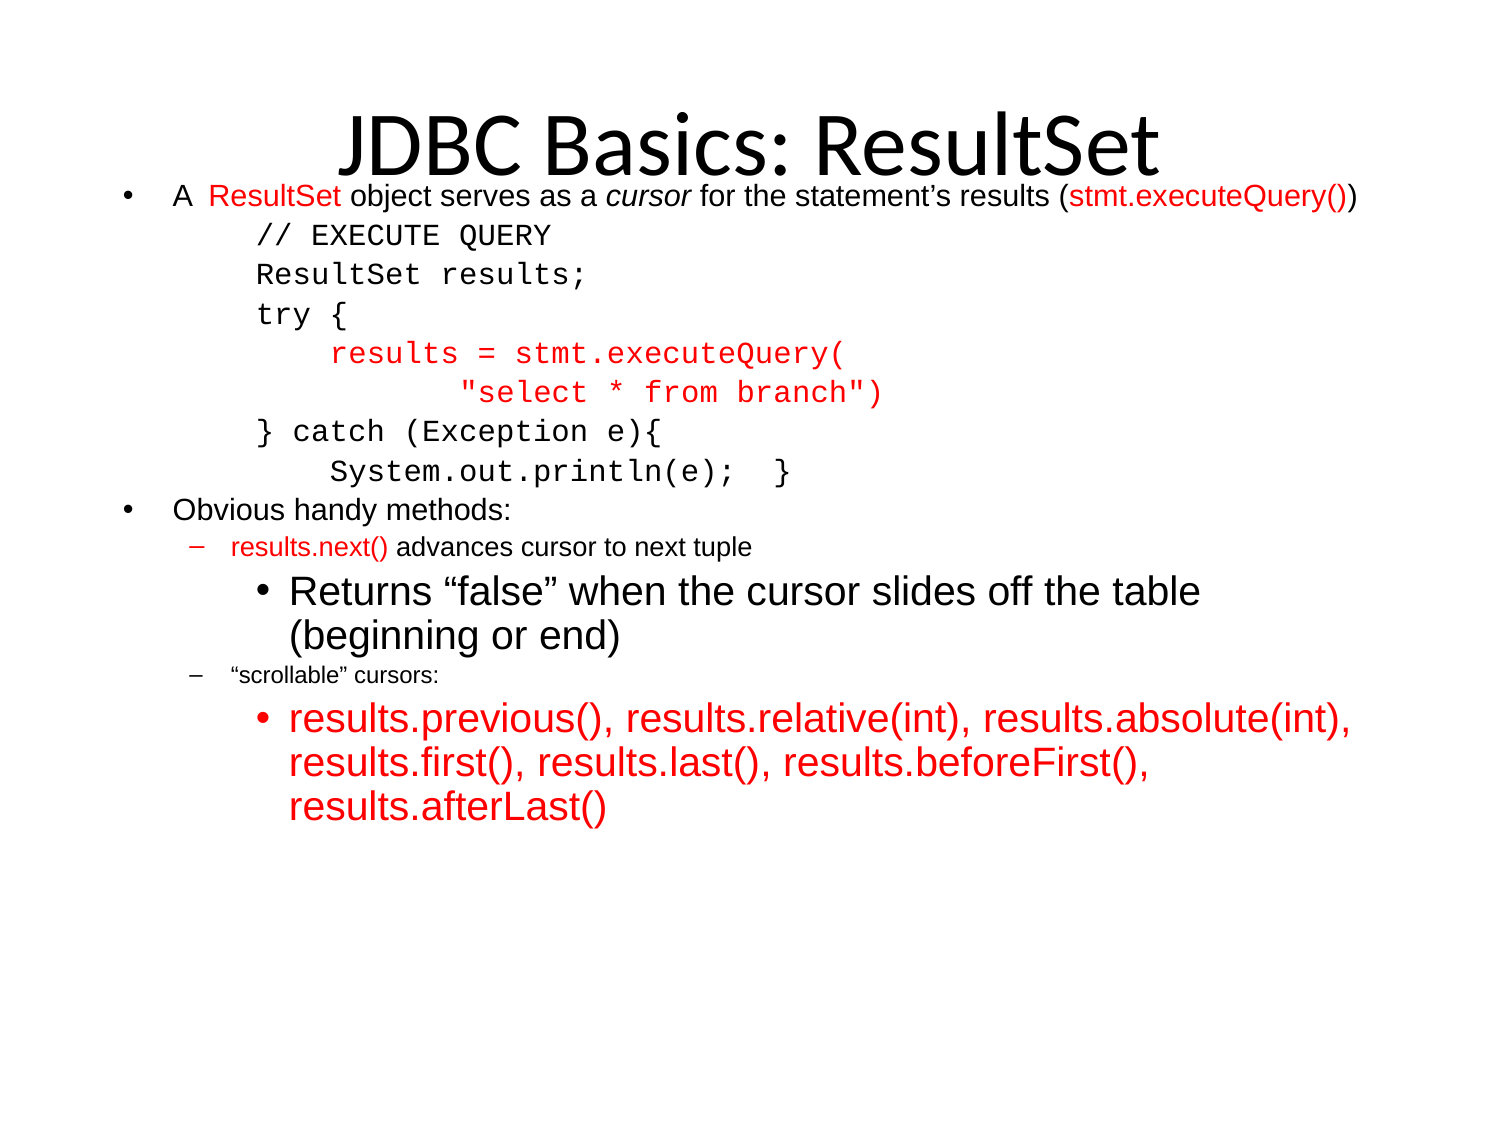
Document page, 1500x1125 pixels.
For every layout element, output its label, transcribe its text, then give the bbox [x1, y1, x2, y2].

list A ResultSet object serves as a cursor for the statement’s results (stmt.executeQuery()) // EXECUTE QUERY ResultSet results; try { results = stmt.executeQuery( "select * from branch") } catch (Exception e){ System.out.println(e); } Obvious handy methods: results.next() advances cursor to next tuple Returns “false” when the cursor slides off the table (beginning or end) “scrollable” cursors: results.previous(), results.relative(int), results.absolute(int), results.first(), results.last(), results.beforeFirst(), results.afterLast() [107, 172, 1383, 848]
title JDBC Basics: ResultSet [75, 45, 1425, 233]
